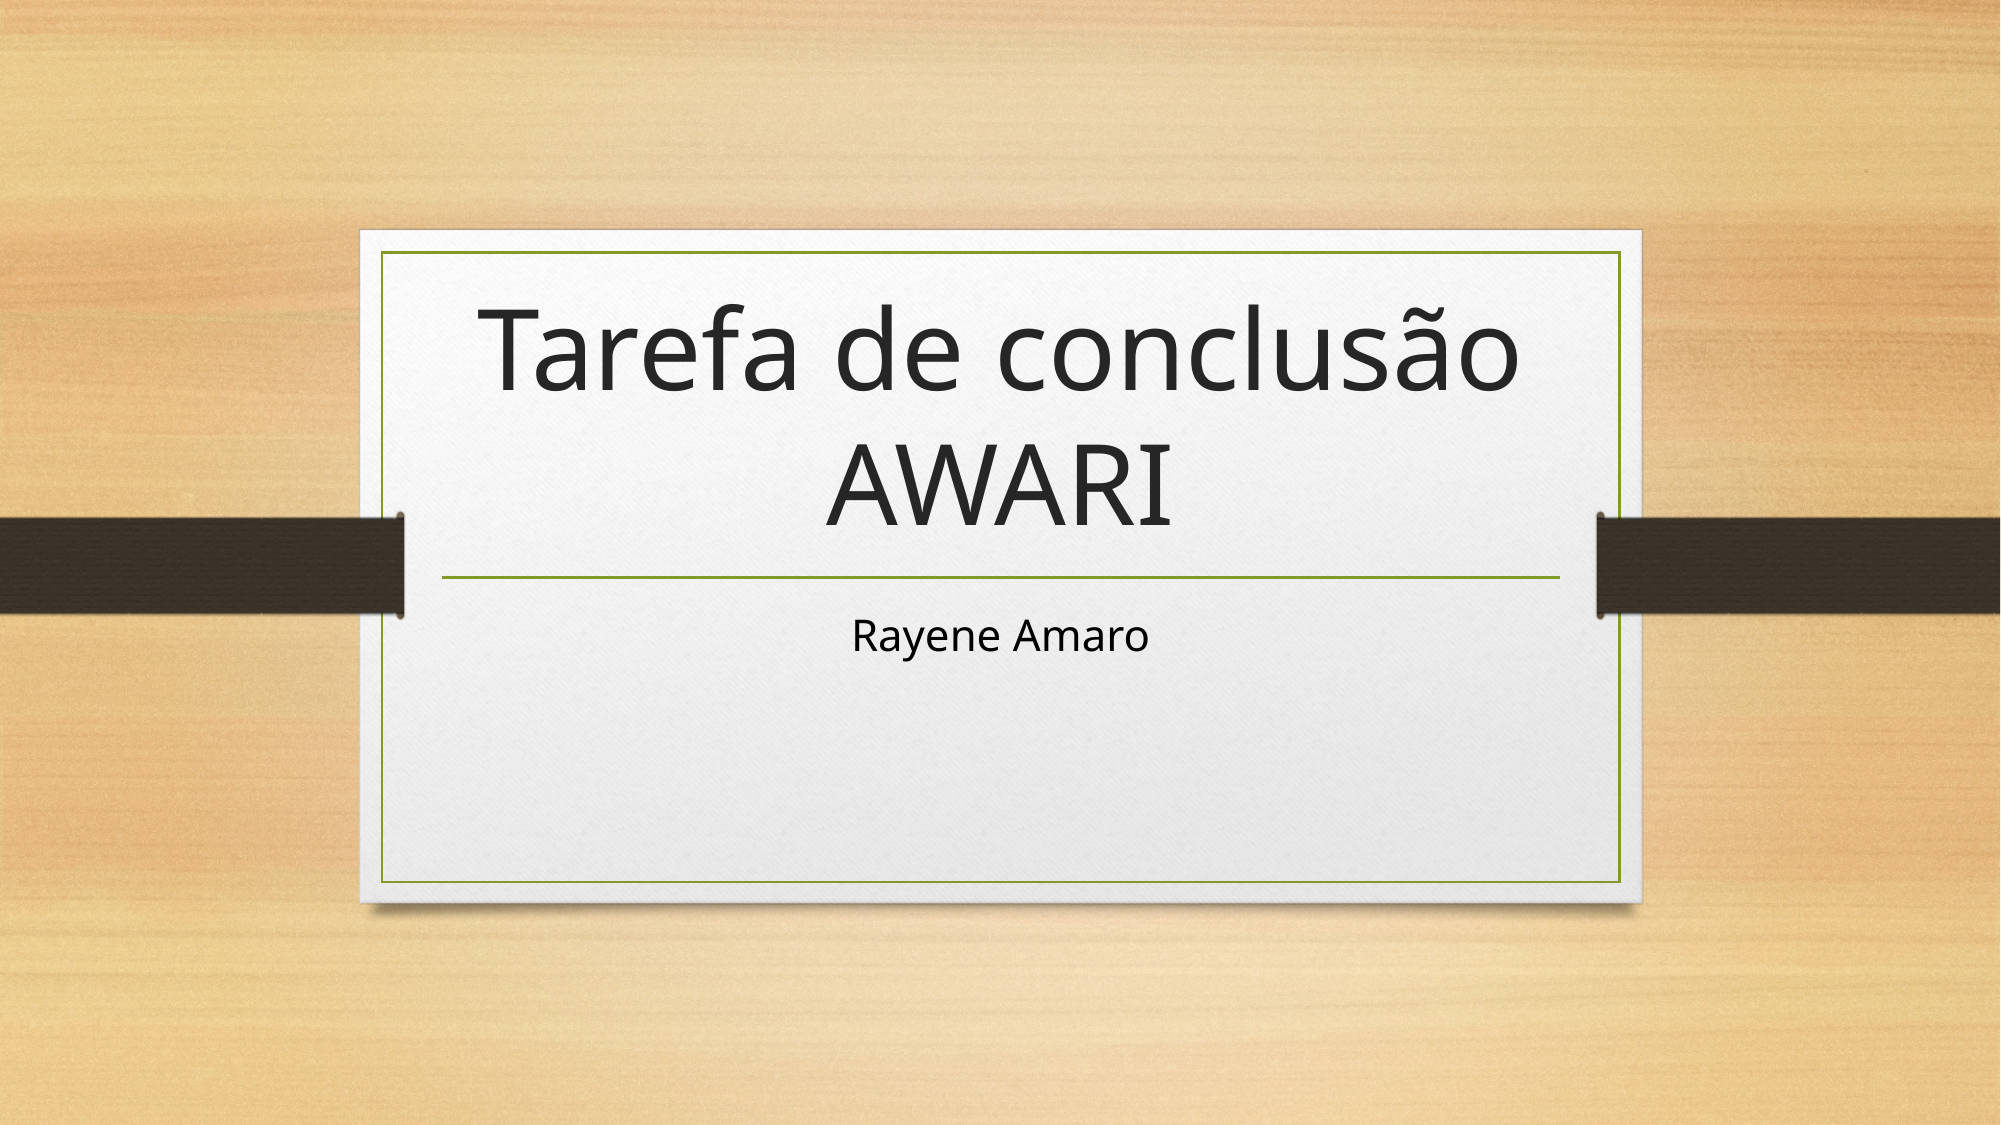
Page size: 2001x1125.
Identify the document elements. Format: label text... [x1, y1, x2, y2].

subtitle Rayene Amaro [441, 600, 1560, 817]
picture [0, 0, 2001, 1125]
title Tarefa de conclusão AWARI [441, 306, 1560, 556]
